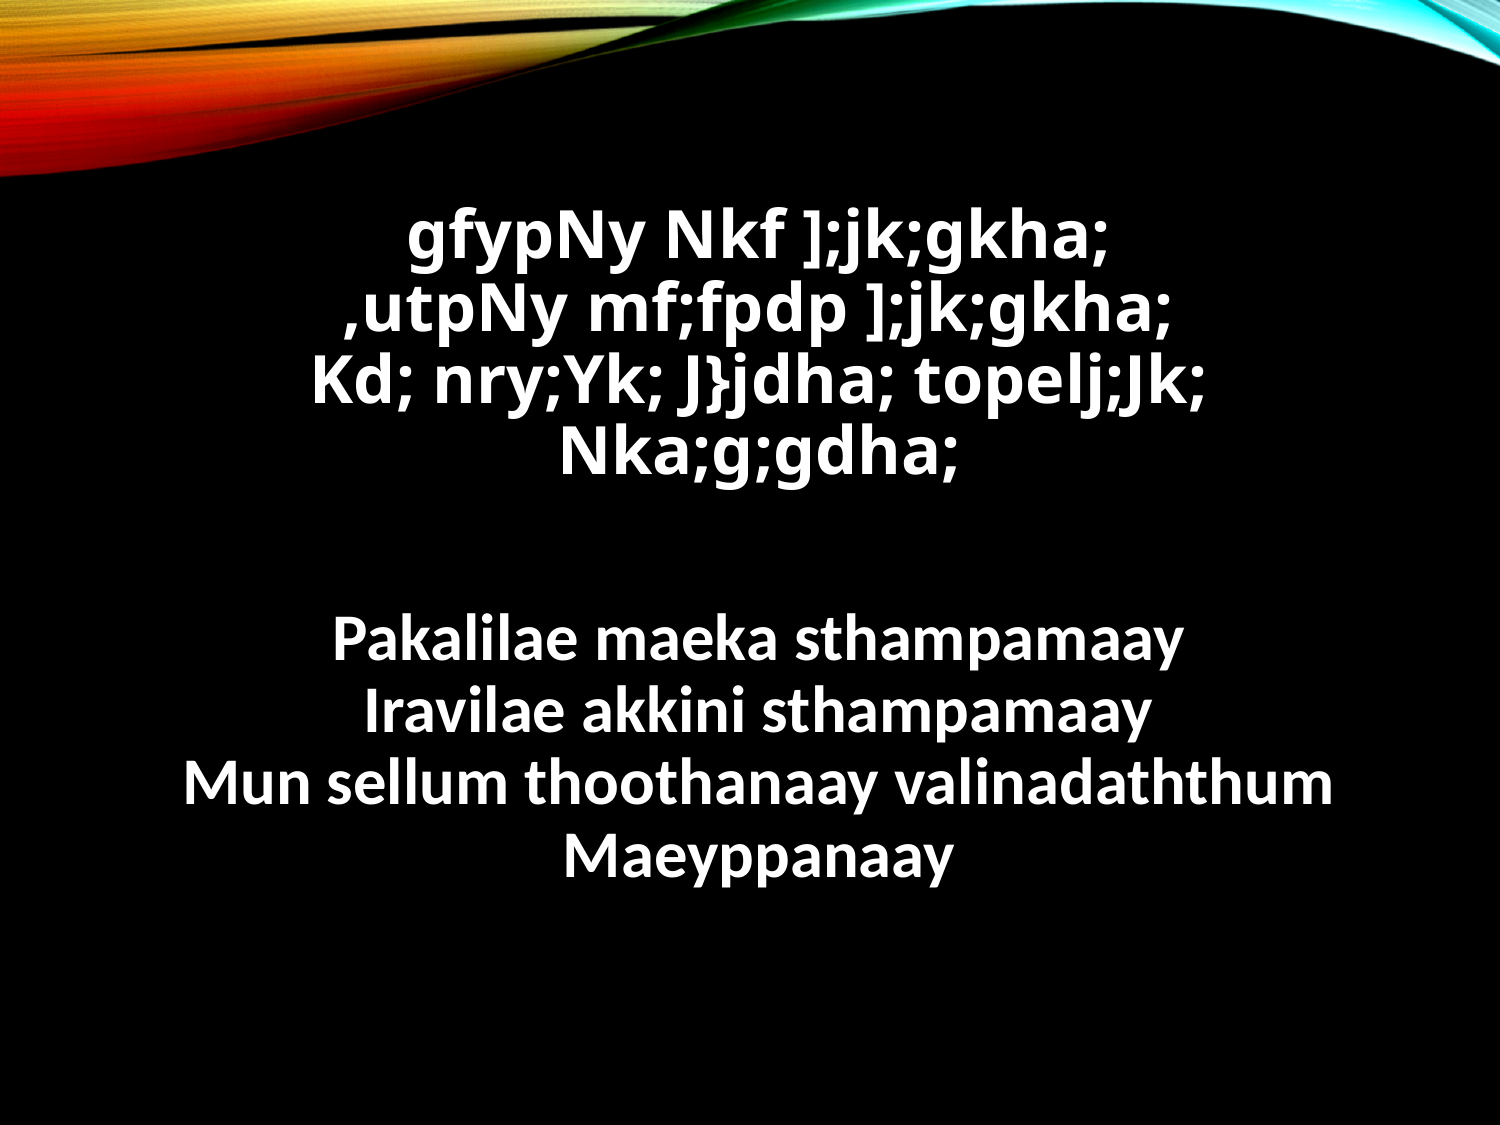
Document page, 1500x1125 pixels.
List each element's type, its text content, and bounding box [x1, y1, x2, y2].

list gfypNy Nkf ];jk;gkha; ,utpNy mf;fpdp ];jk;gkha; Kd; nry;Yk; J}jdha; topelj;Jk; Nka;g;gdha; Pakalilae maeka sthampamaay Iravilae akkini sthampamaay Mun sellum thoothanaay valinadaththum Maeyppanaay [0, 0, 1500, 1125]
